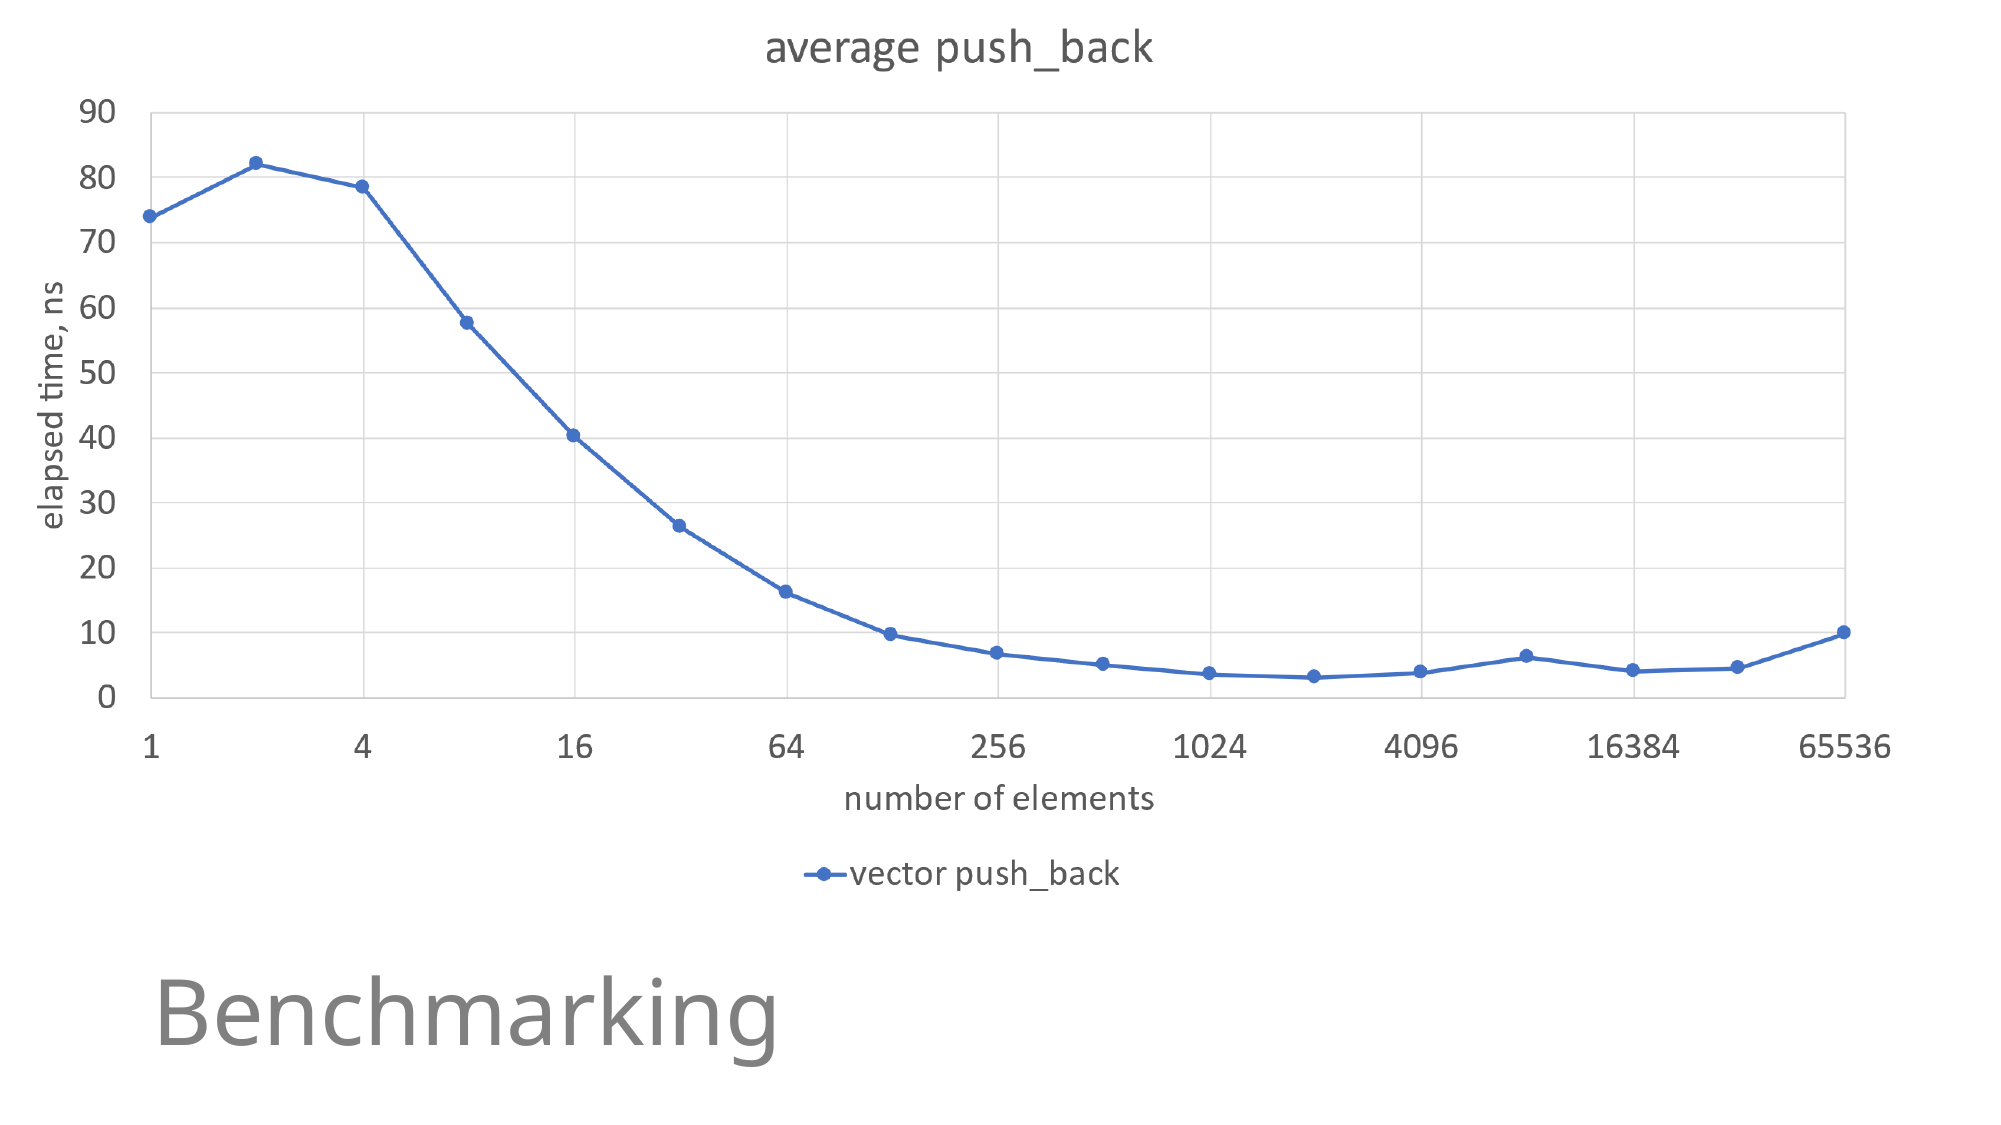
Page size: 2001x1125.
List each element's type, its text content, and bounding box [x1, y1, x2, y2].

title Benchmarking [137, 916, 1863, 1125]
picture [0, 0, 1916, 916]
